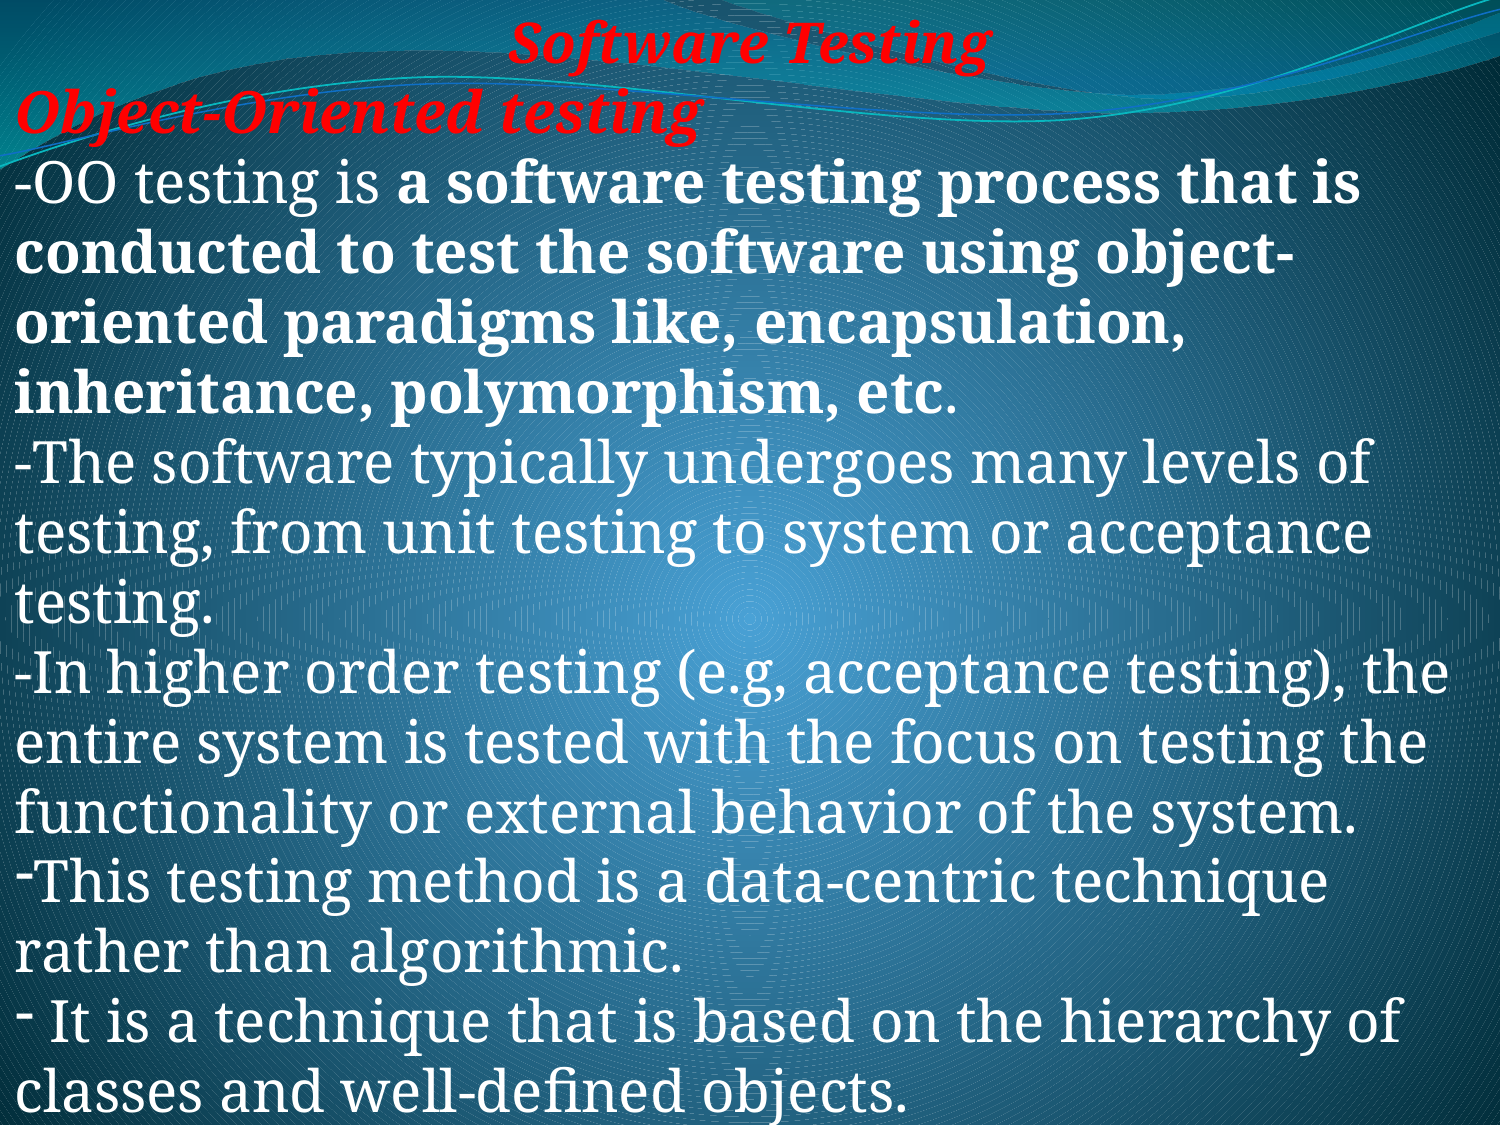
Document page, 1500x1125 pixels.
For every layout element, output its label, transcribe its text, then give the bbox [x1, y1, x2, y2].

text_box Software Testing Object-Oriented testing -OO testing is a software testing process that is conducted to test the software using object-oriented paradigms like, encapsulation, inheritance, polymorphism, etc. -The software typically undergoes many levels of testing, from unit testing to system or acceptance testing. -In higher order testing (e.g, acceptance testing), the entire system is tested with the focus on testing the functionality or external behavior of the system. This testing method is a data-centric technique rather than algorithmic. It is a technique that is based on the hierarchy of classes and well-defined objects. [0, 0, 1500, 1125]
